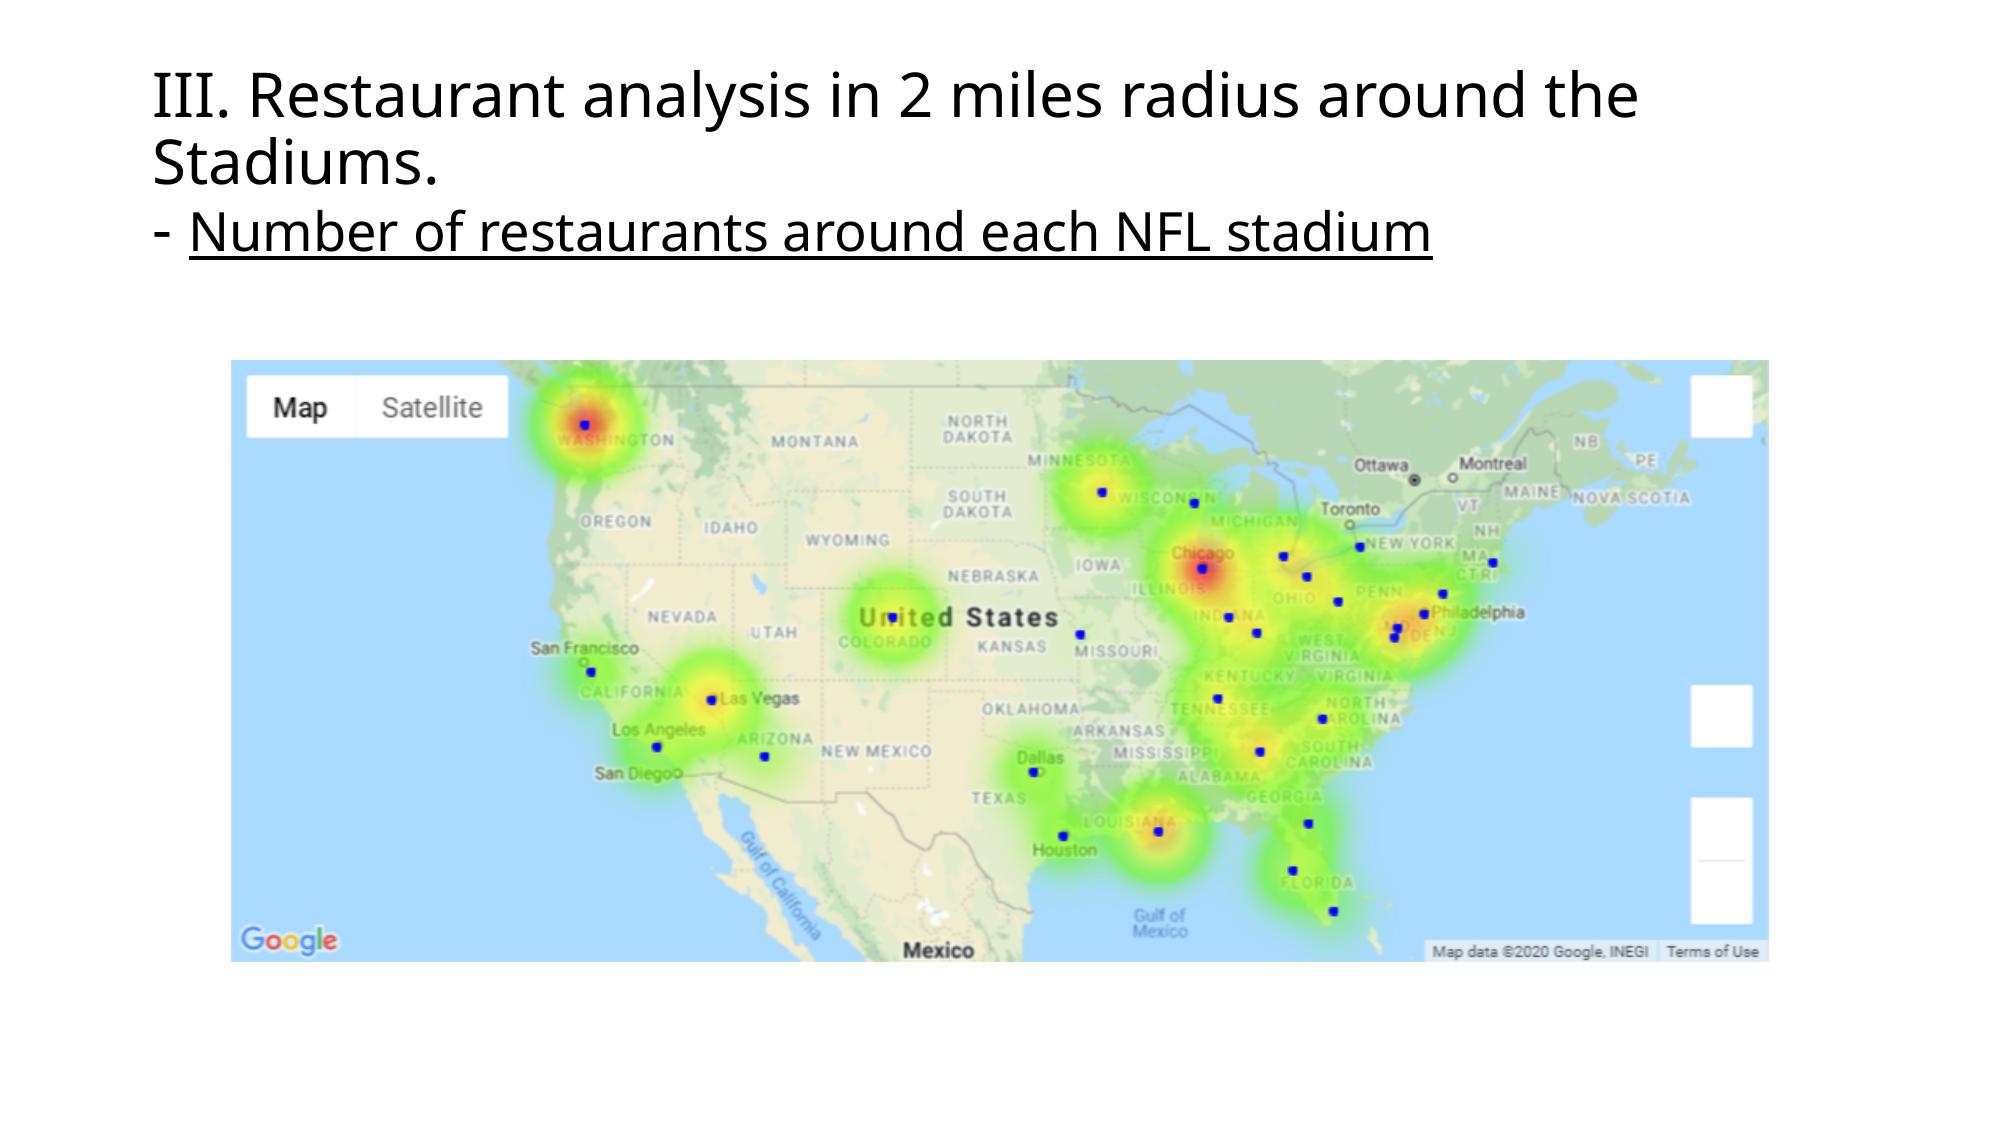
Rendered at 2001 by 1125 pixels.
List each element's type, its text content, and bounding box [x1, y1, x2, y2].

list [231, 360, 1769, 962]
title III. Restaurant analysis in 2 miles radius around the Stadiums. - Number of restaurants around each NFL stadium [137, 55, 1863, 273]
